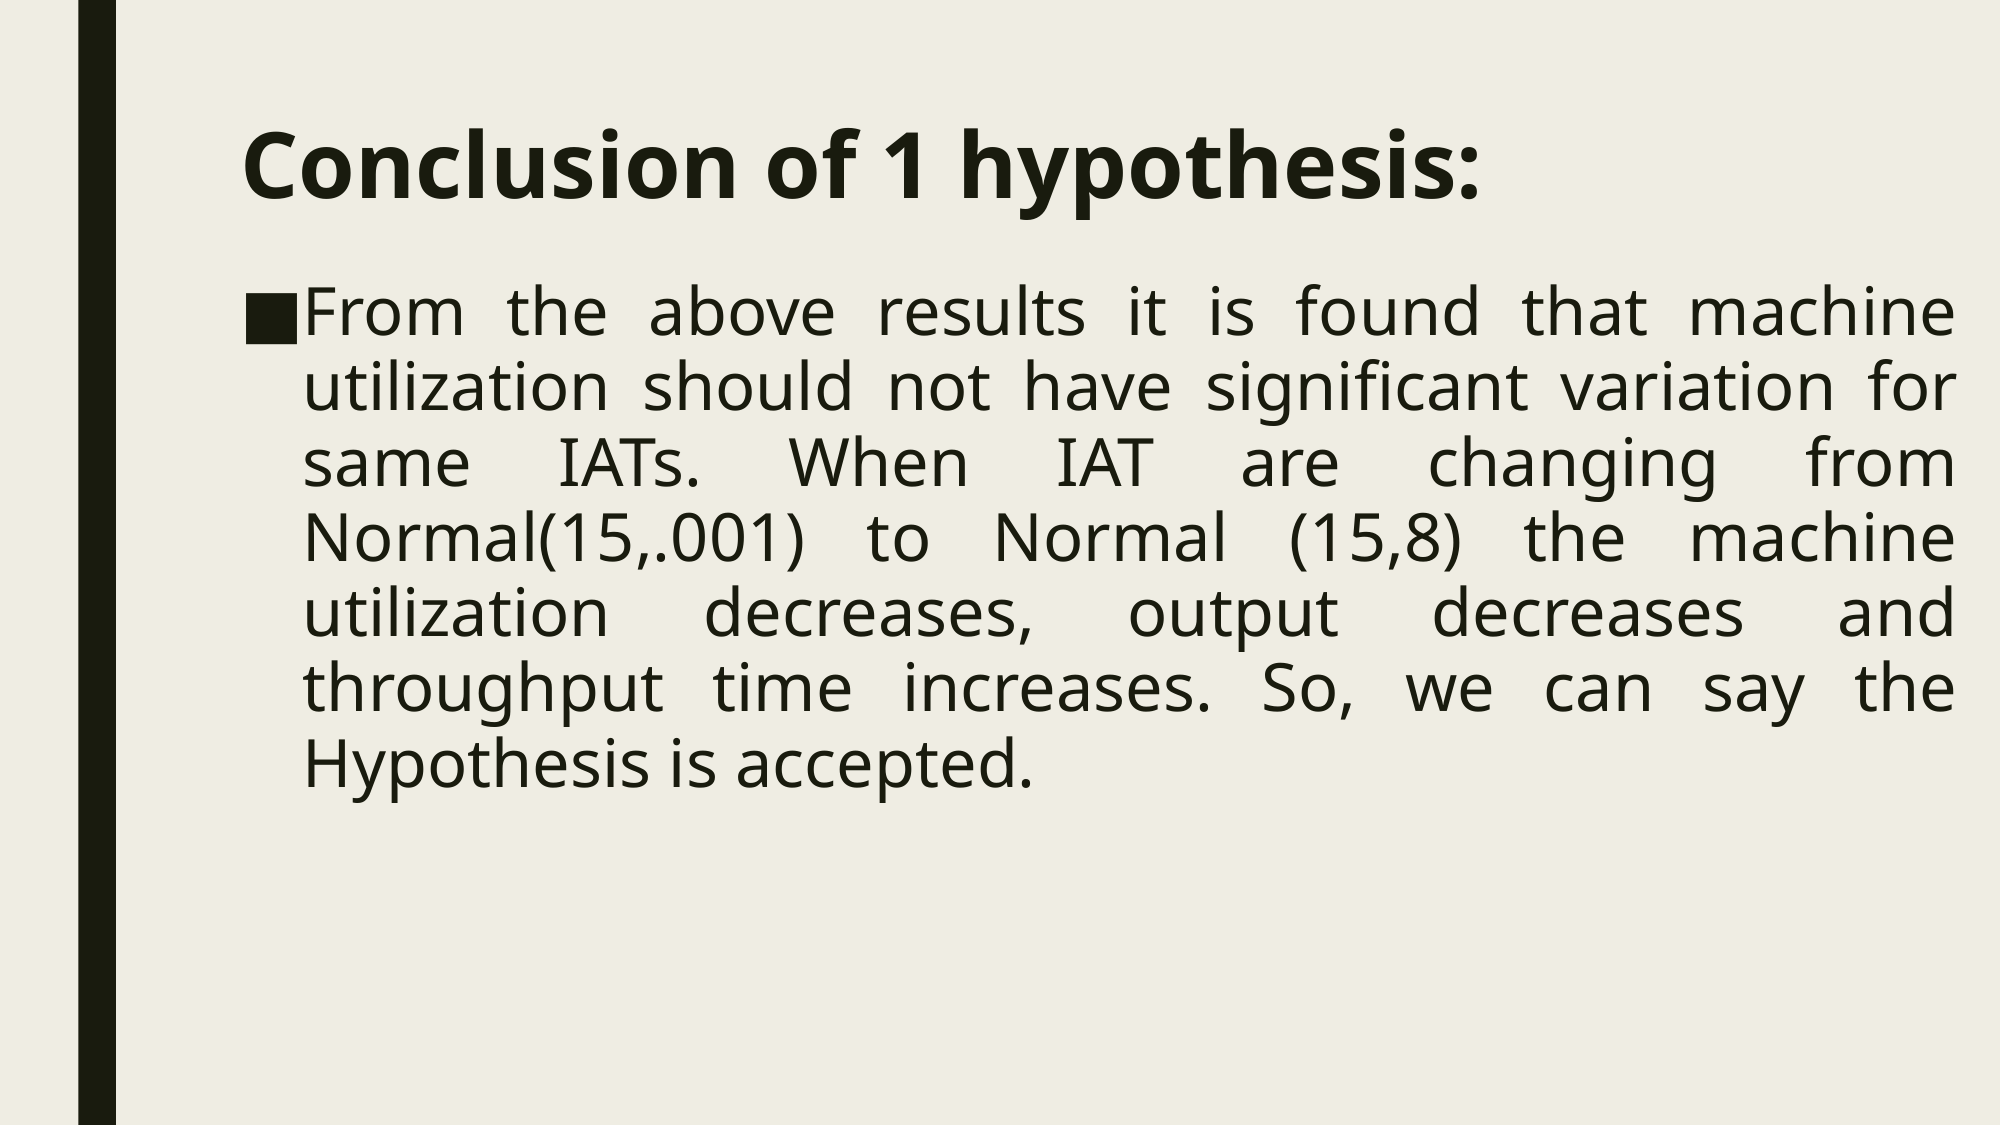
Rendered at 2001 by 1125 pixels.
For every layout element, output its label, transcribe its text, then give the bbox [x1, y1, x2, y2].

title Conclusion of 1 hypothesis:‎ [225, 112, 1800, 267]
list From the above results it is found that machine utilization should not have ‎significant variation for same IATs. When IAT are changing from Normal(15,.001) to ‎Normal (15,8) the machine utilization decreases, output decreases and throughput time ‎increases. So, we can say the Hypothesis is accepted.‎ [225, 267, 1975, 963]
